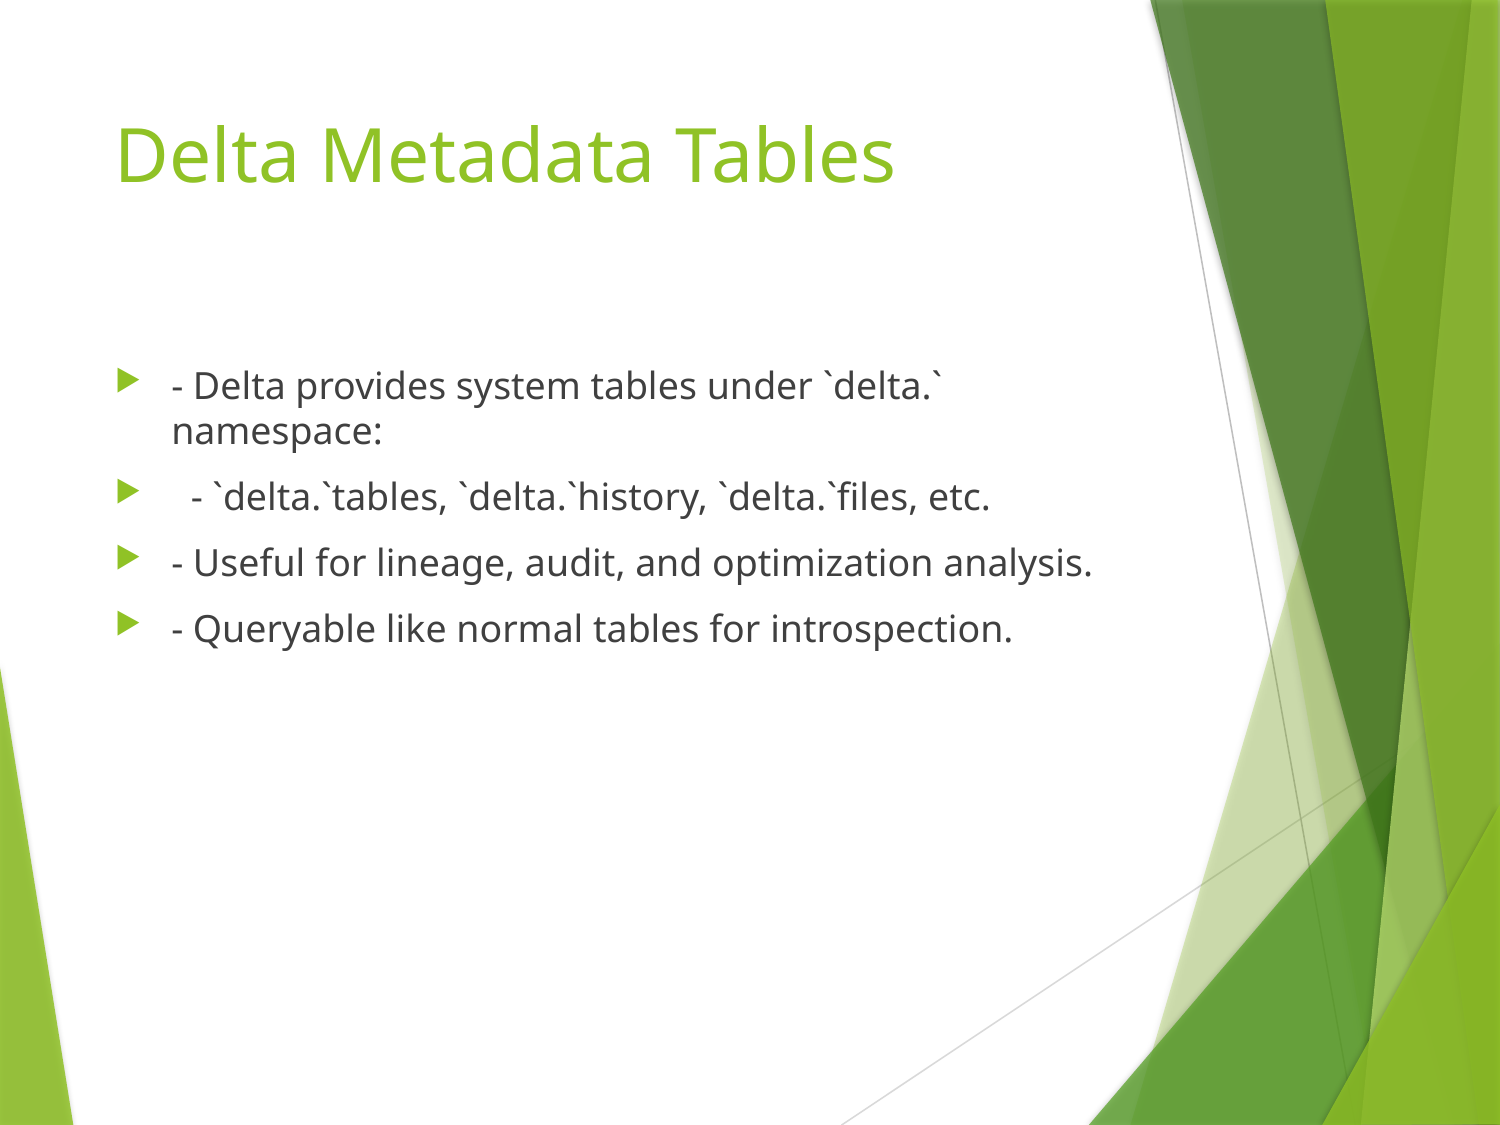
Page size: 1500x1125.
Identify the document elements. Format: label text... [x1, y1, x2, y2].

list - Delta provides system tables under `delta.` namespace: - `delta.`tables, `delta.`history, `delta.`files, etc. - Useful for lineage, audit, and optimization analysis. - Queryable like normal tables for introspection. [99, 354, 1142, 992]
title Delta Metadata Tables [99, 99, 1142, 317]
